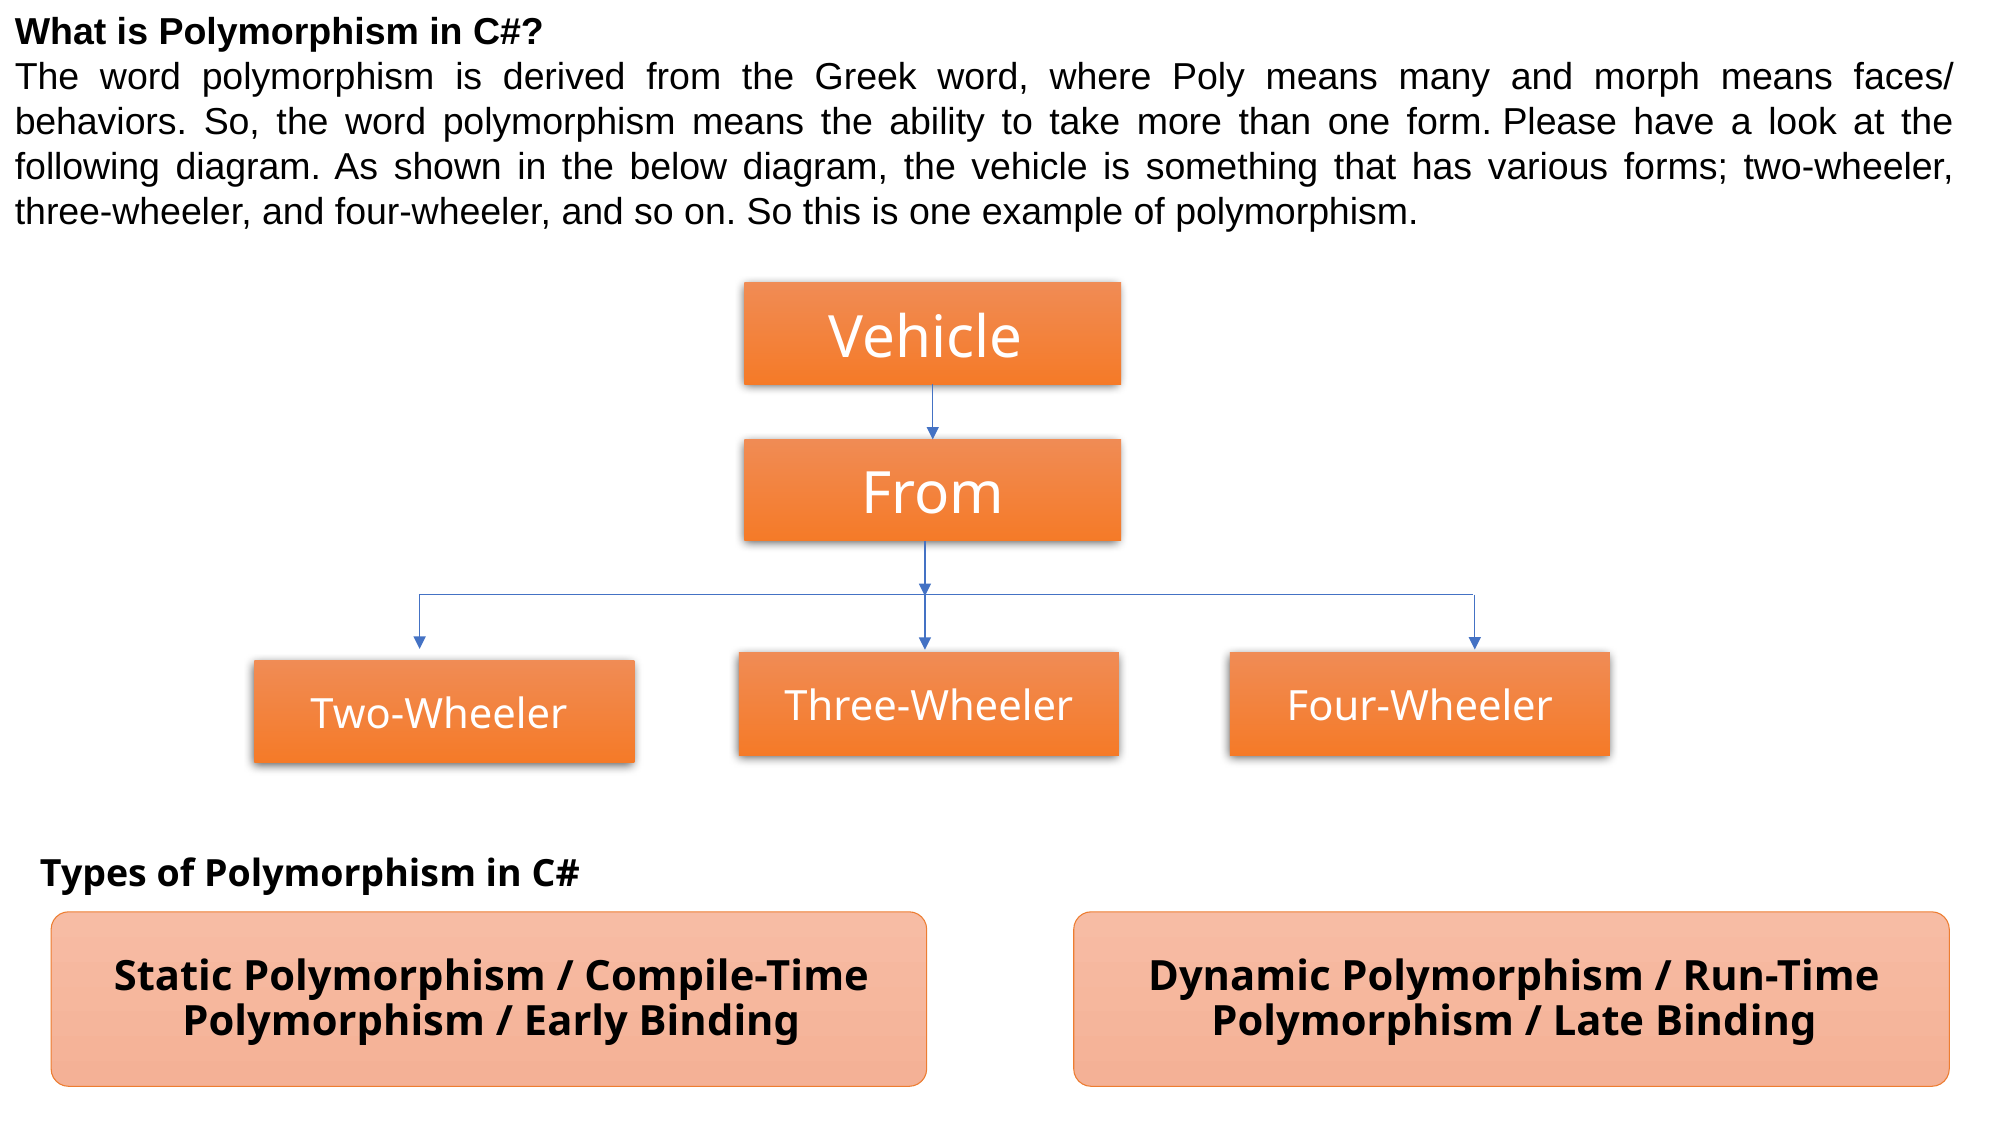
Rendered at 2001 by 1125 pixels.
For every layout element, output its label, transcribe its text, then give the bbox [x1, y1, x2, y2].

text_box What is Polymorphism in C#? The word polymorphism is derived from the Greek word, where Poly means many and morph means faces/ behaviors. So, the word polymorphism means the ability to take more than one form. Please have a look at the following diagram. As shown in the below diagram, the vehicle is something that has various forms; two-wheeler, three-wheeler, and four-wheeler, and so on. So this is one example of polymorphism. [0, 0, 1969, 240]
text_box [50, 911, 1950, 1087]
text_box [254, 282, 1610, 763]
text_box Types of Polymorphism in C# [25, 842, 1030, 902]
